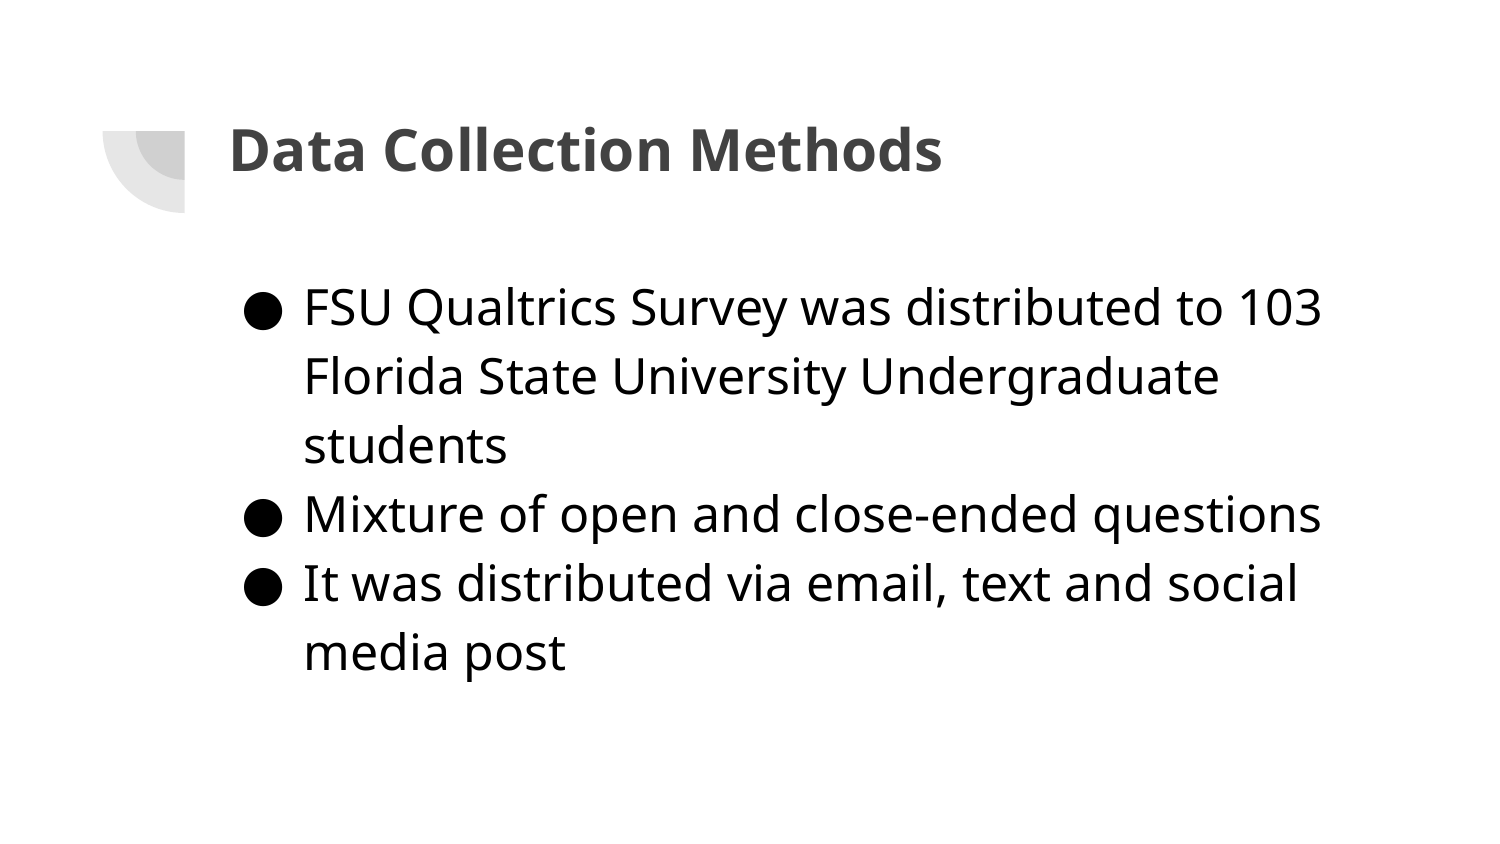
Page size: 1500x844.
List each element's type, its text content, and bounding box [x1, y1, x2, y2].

list FSU Qualtrics Survey was distributed to 103 Florida State University Undergraduate students Mixture of open and close-ended questions It was distributed via email, text and social media post [213, 251, 1368, 669]
title Data Collection Methods [213, 98, 1368, 251]
